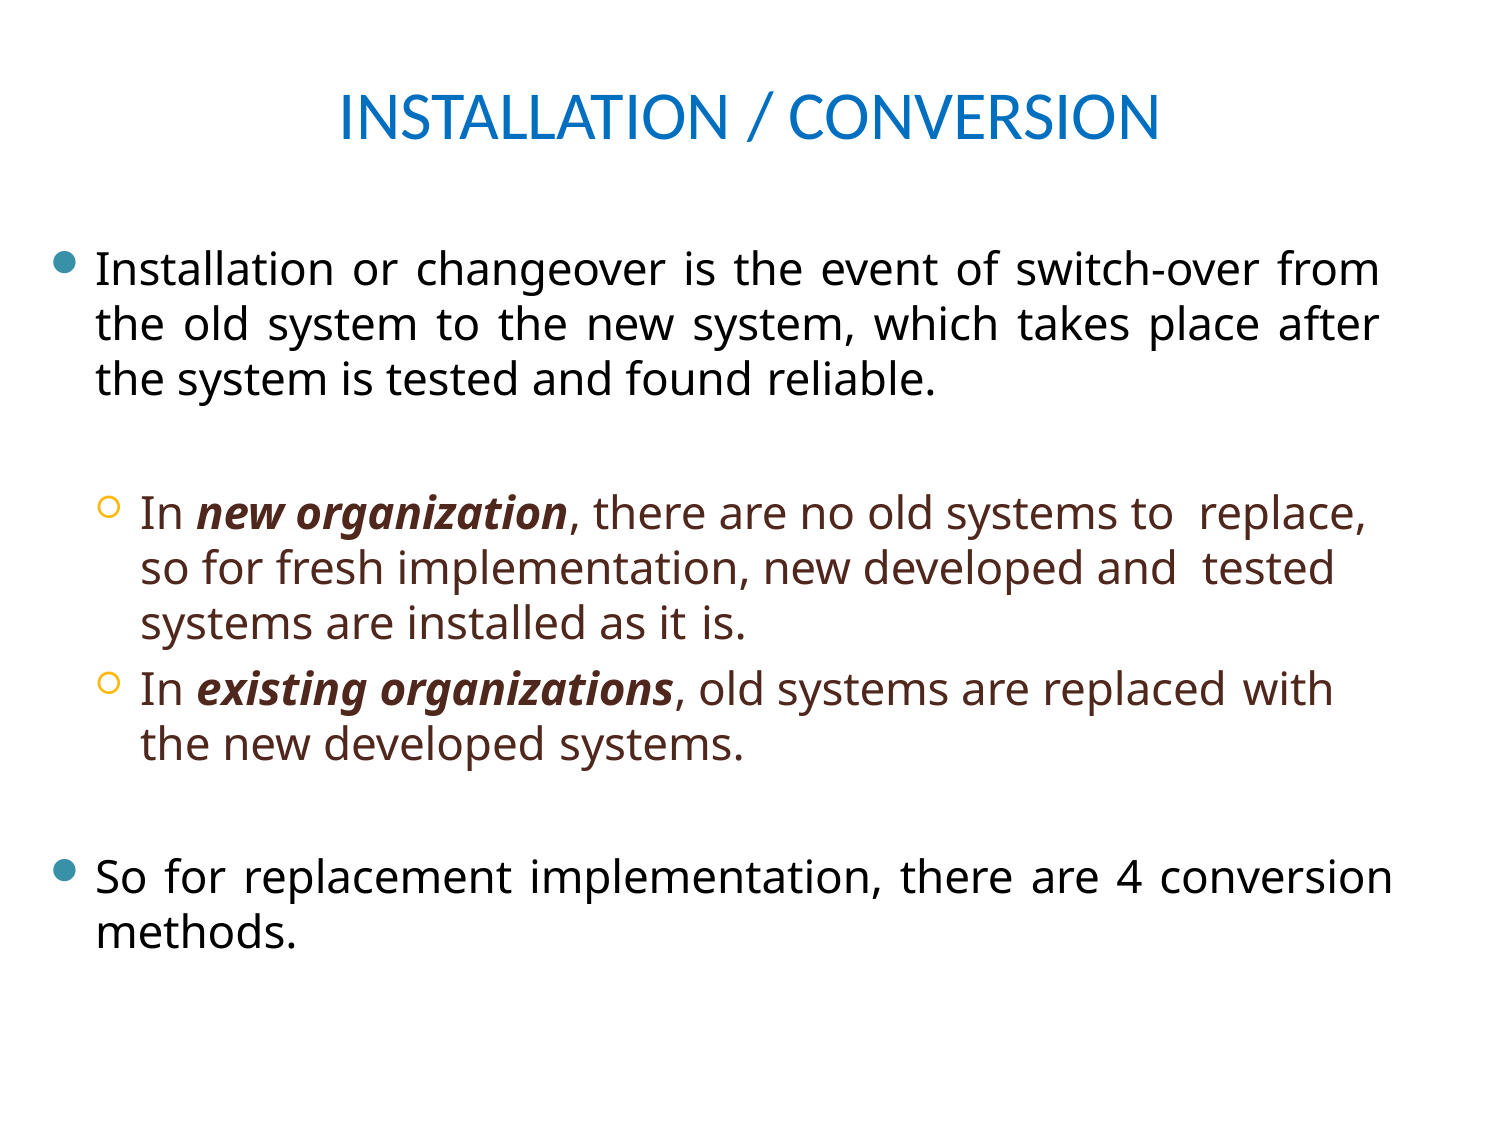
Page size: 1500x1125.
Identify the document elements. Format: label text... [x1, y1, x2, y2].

text_box Installation or changeover is the event of switch-over from the old system to the new system, which takes place after the system is tested and found reliable. In new organization, there are no old systems to replace, so for fresh implementation, new developed and tested systems are installed as it is. In existing organizations, old systems are replaced with the new developed systems. So for replacement implementation, there are 4 conversion methods. [48, 237, 1442, 958]
title INSTALLATION / CONVERSION [231, 16, 1267, 207]
